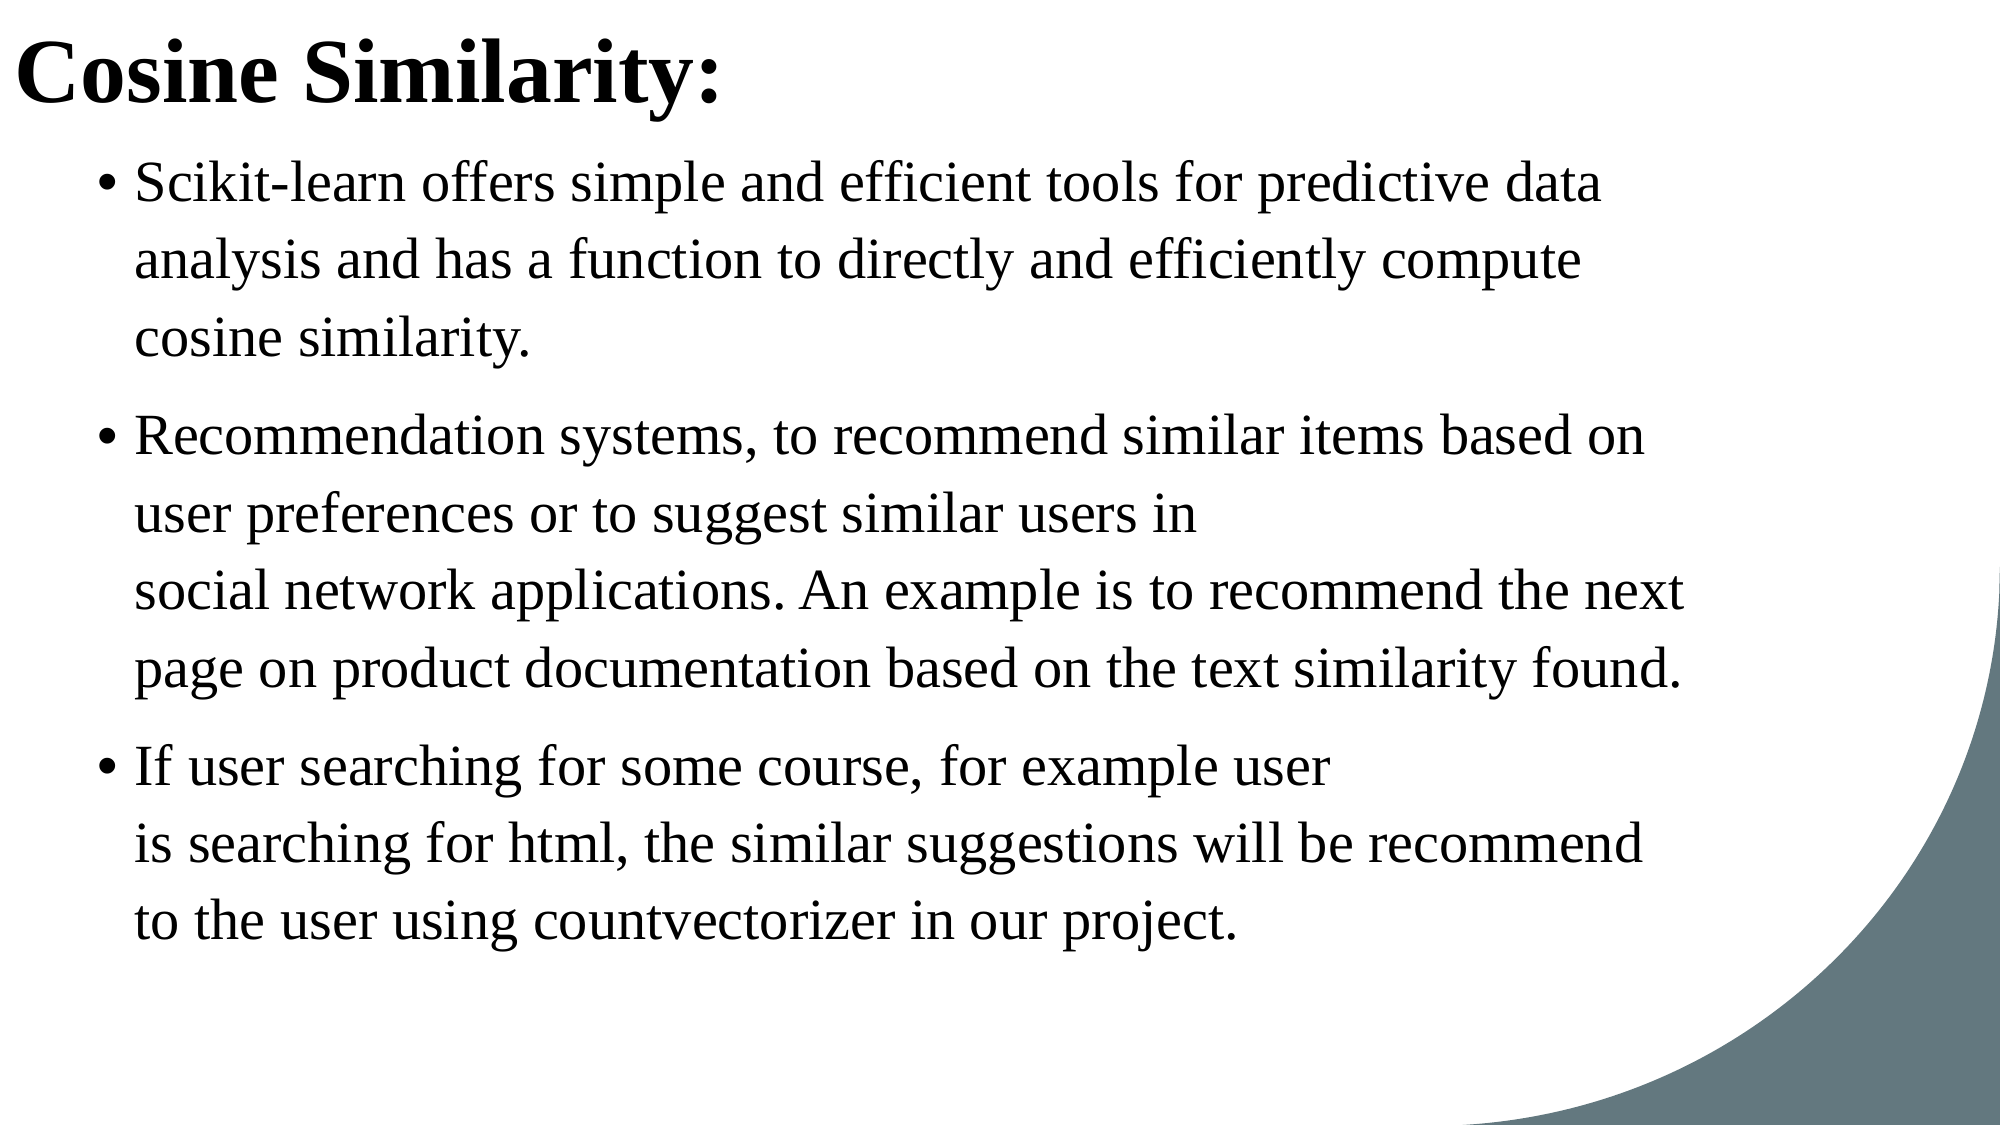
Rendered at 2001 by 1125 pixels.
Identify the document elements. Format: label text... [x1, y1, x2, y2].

text_box Cosine Similarity: [0, 0, 1632, 130]
text_box Scikit-learn offers simple and efficient tools for predictive data analysis and has a function to directly and efficiently compute cosine similarity. Recommendation systems, to recommend similar items based on user preferences or to suggest similar users in social network applications. An example is to recommend the next page on product documentation based on the text similarity found. If user searching for some course, for example user is searching for html, the similar suggestions will be recommend to the user using countvectorizer in our project. [82, 129, 1715, 1015]
